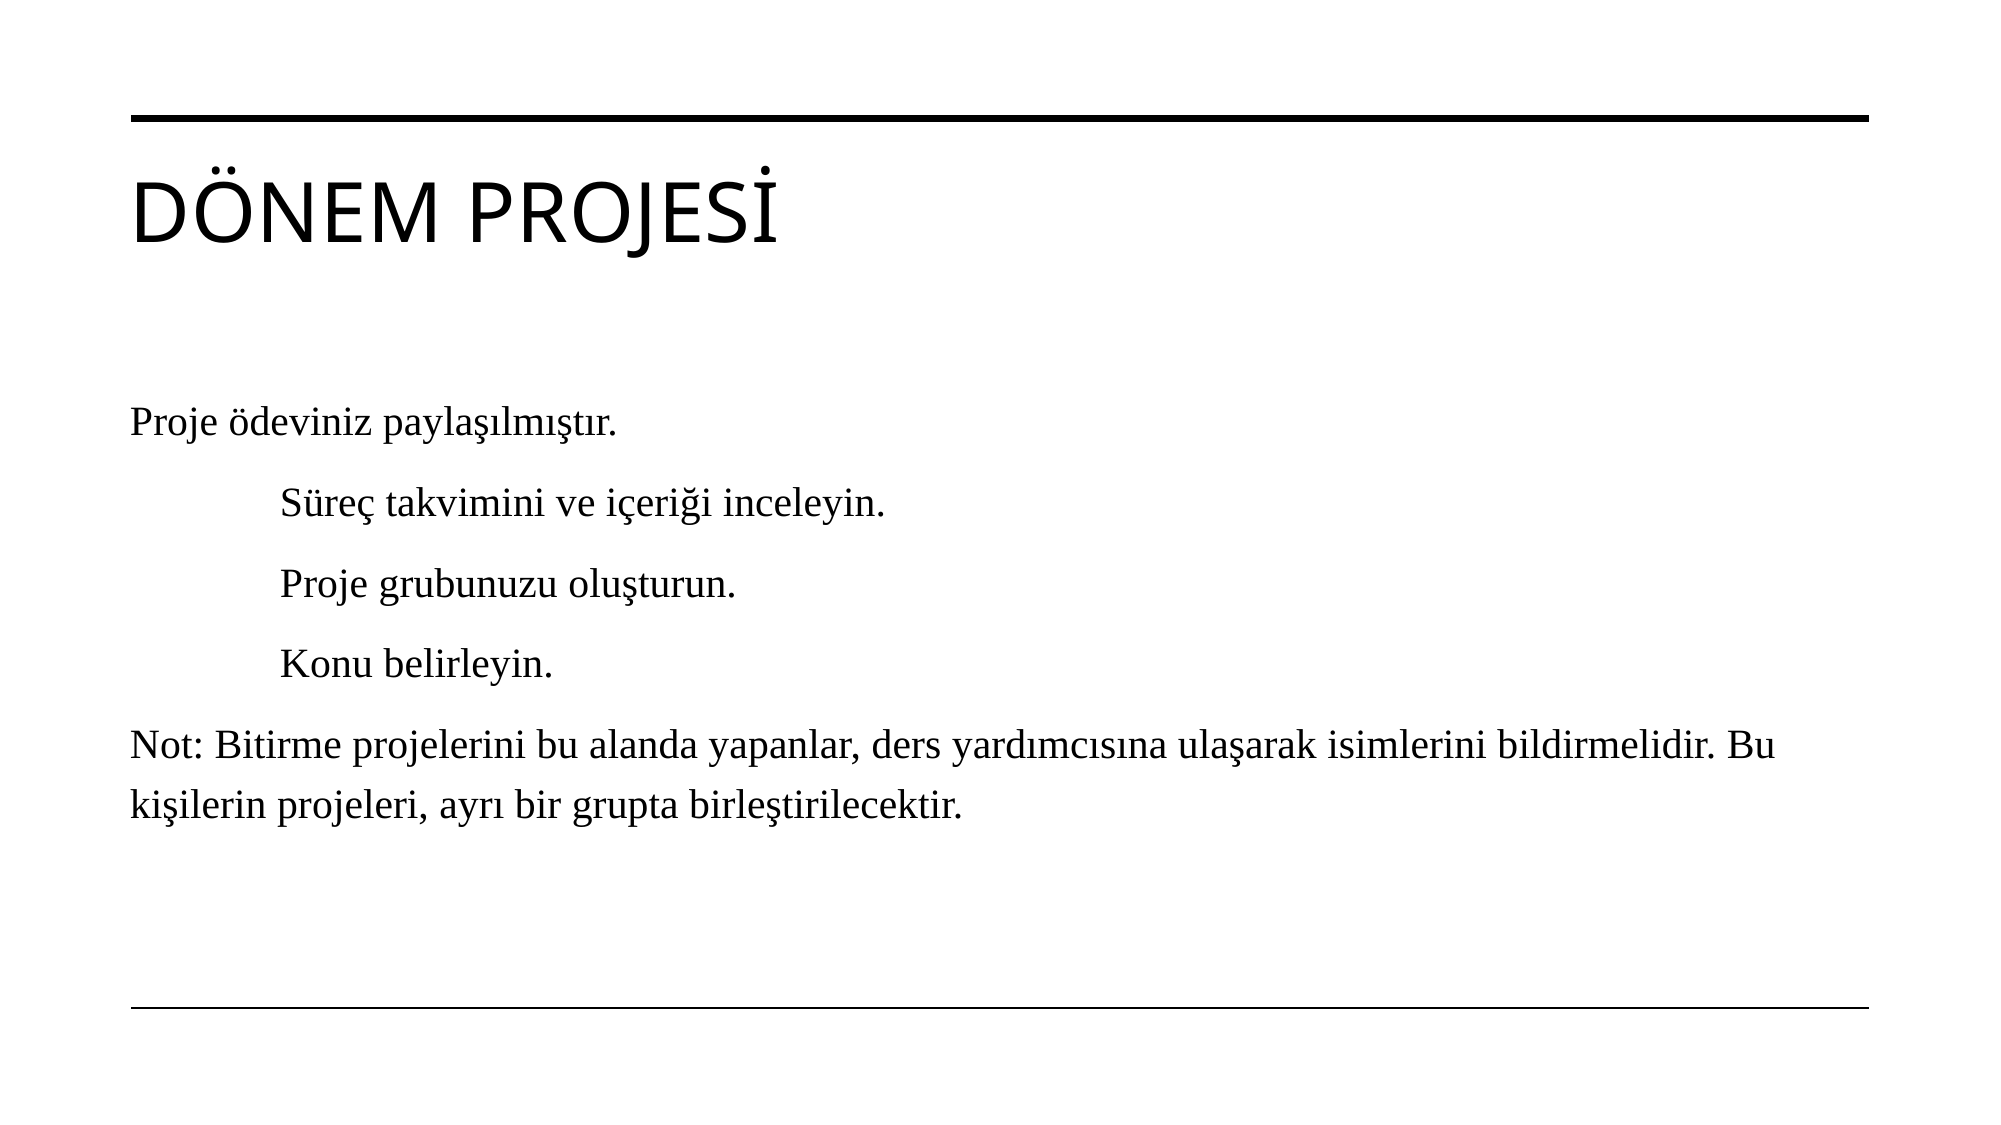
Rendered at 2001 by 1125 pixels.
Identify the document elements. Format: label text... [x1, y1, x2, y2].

title Dönem Projesi [114, 151, 1869, 376]
list Proje ödeviniz paylaşılmıştır. Süreç takvimini ve içeriği inceleyin. Proje grubunuzu oluşturun. Konu belirleyin. Not: Bitirme projelerini bu alanda yapanlar, ders yardımcısına ulaşarak isimlerini bildirmelidir. Bu kişilerin projeleri, ayrı bir grupta birleştirilecektir. [114, 376, 1869, 973]
